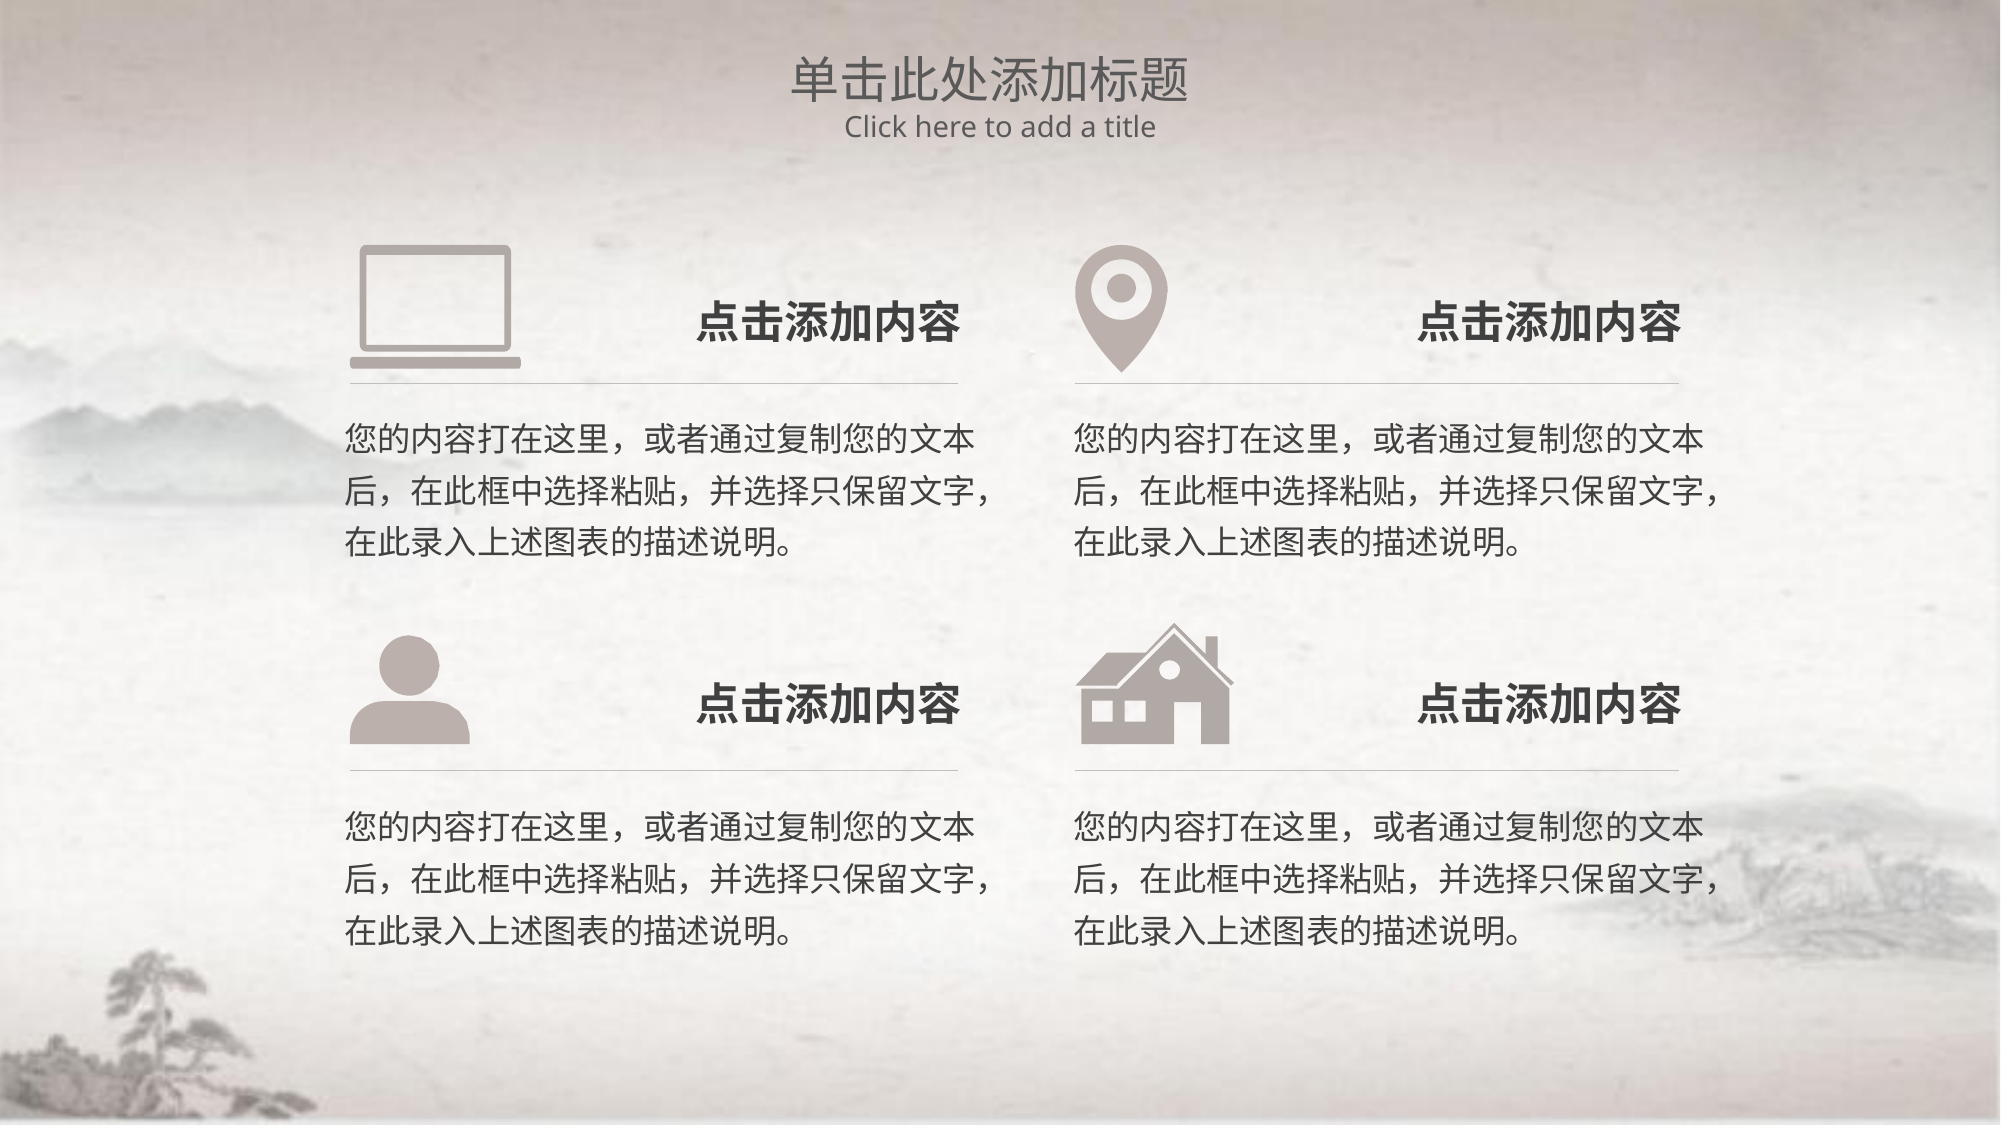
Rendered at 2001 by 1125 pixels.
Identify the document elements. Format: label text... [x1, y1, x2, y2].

text_box [1081, 633, 1230, 745]
text_box 您的内容打在这里，或者通过复制您的文本后，在此框中选择粘贴，并选择只保留文字，在此录入上述图表的描述说明。 [329, 398, 996, 569]
text_box [359, 244, 512, 352]
picture [0, 0, 2001, 1125]
text_box 您的内容打在这里，或者通过复制您的文本后，在此框中选择粘贴，并选择只保留文字，在此录入上述图表的描述说明。 [329, 786, 996, 958]
text_box [1075, 622, 1235, 686]
text_box 点击添加内容 [680, 287, 978, 356]
text_box 点击添加内容 [1400, 287, 1699, 356]
text_box 单击此处添加标题 Click here to add a title [592, 56, 1409, 136]
text_box [379, 635, 440, 696]
text_box 您的内容打在这里，或者通过复制您的文本后，在此框中选择粘贴，并选择只保留文字，在此录入上述图表的描述说明。 [1058, 786, 1725, 958]
text_box 点击添加内容 [1400, 668, 1699, 737]
text_box [1075, 244, 1168, 373]
text_box 您的内容打在这里，或者通过复制您的文本后，在此框中选择粘贴，并选择只保留文字，在此录入上述图表的描述说明。 [1058, 398, 1725, 569]
text_box 点击添加内容 [680, 668, 978, 737]
text_box [349, 701, 470, 745]
text_box [349, 356, 521, 369]
